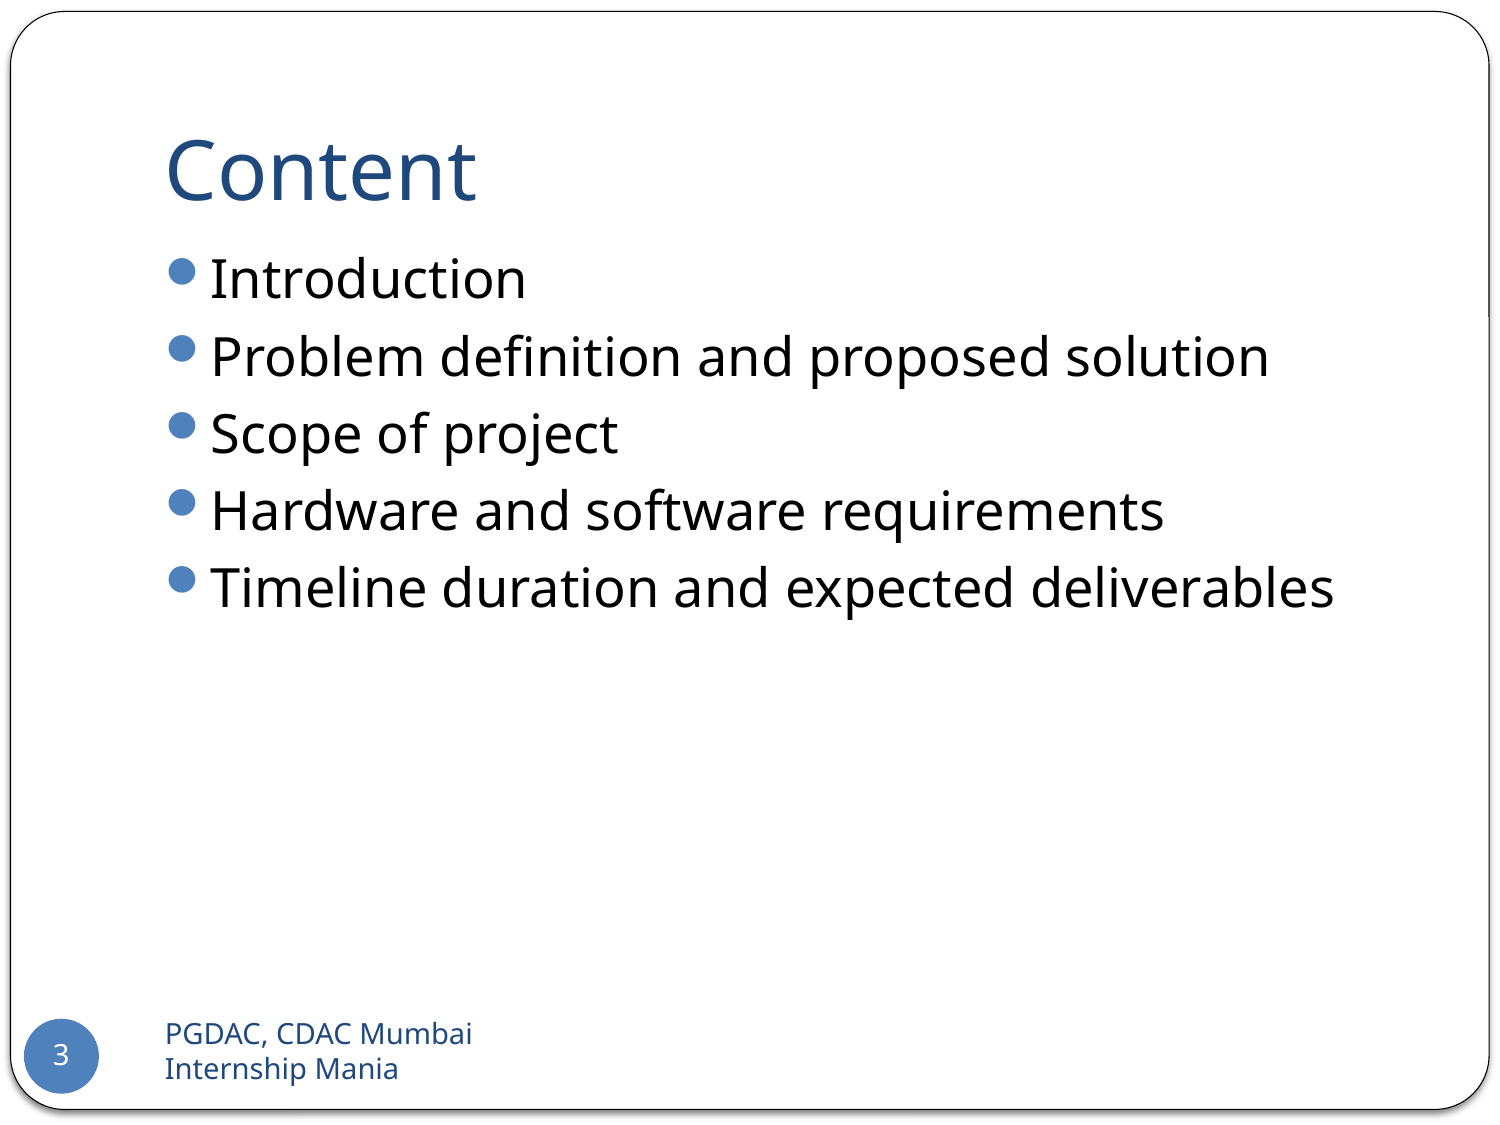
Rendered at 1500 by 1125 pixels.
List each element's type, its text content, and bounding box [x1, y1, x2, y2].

title Content [150, 45, 1425, 233]
list Introduction Problem definition and proposed solution Scope of project Hardware and software requirements Timeline duration and expected deliverables [150, 237, 1425, 988]
slide_number 3 [23, 1018, 99, 1094]
footer PGDAC, CDAC Mumbai Internship Mania [150, 1012, 880, 1088]
